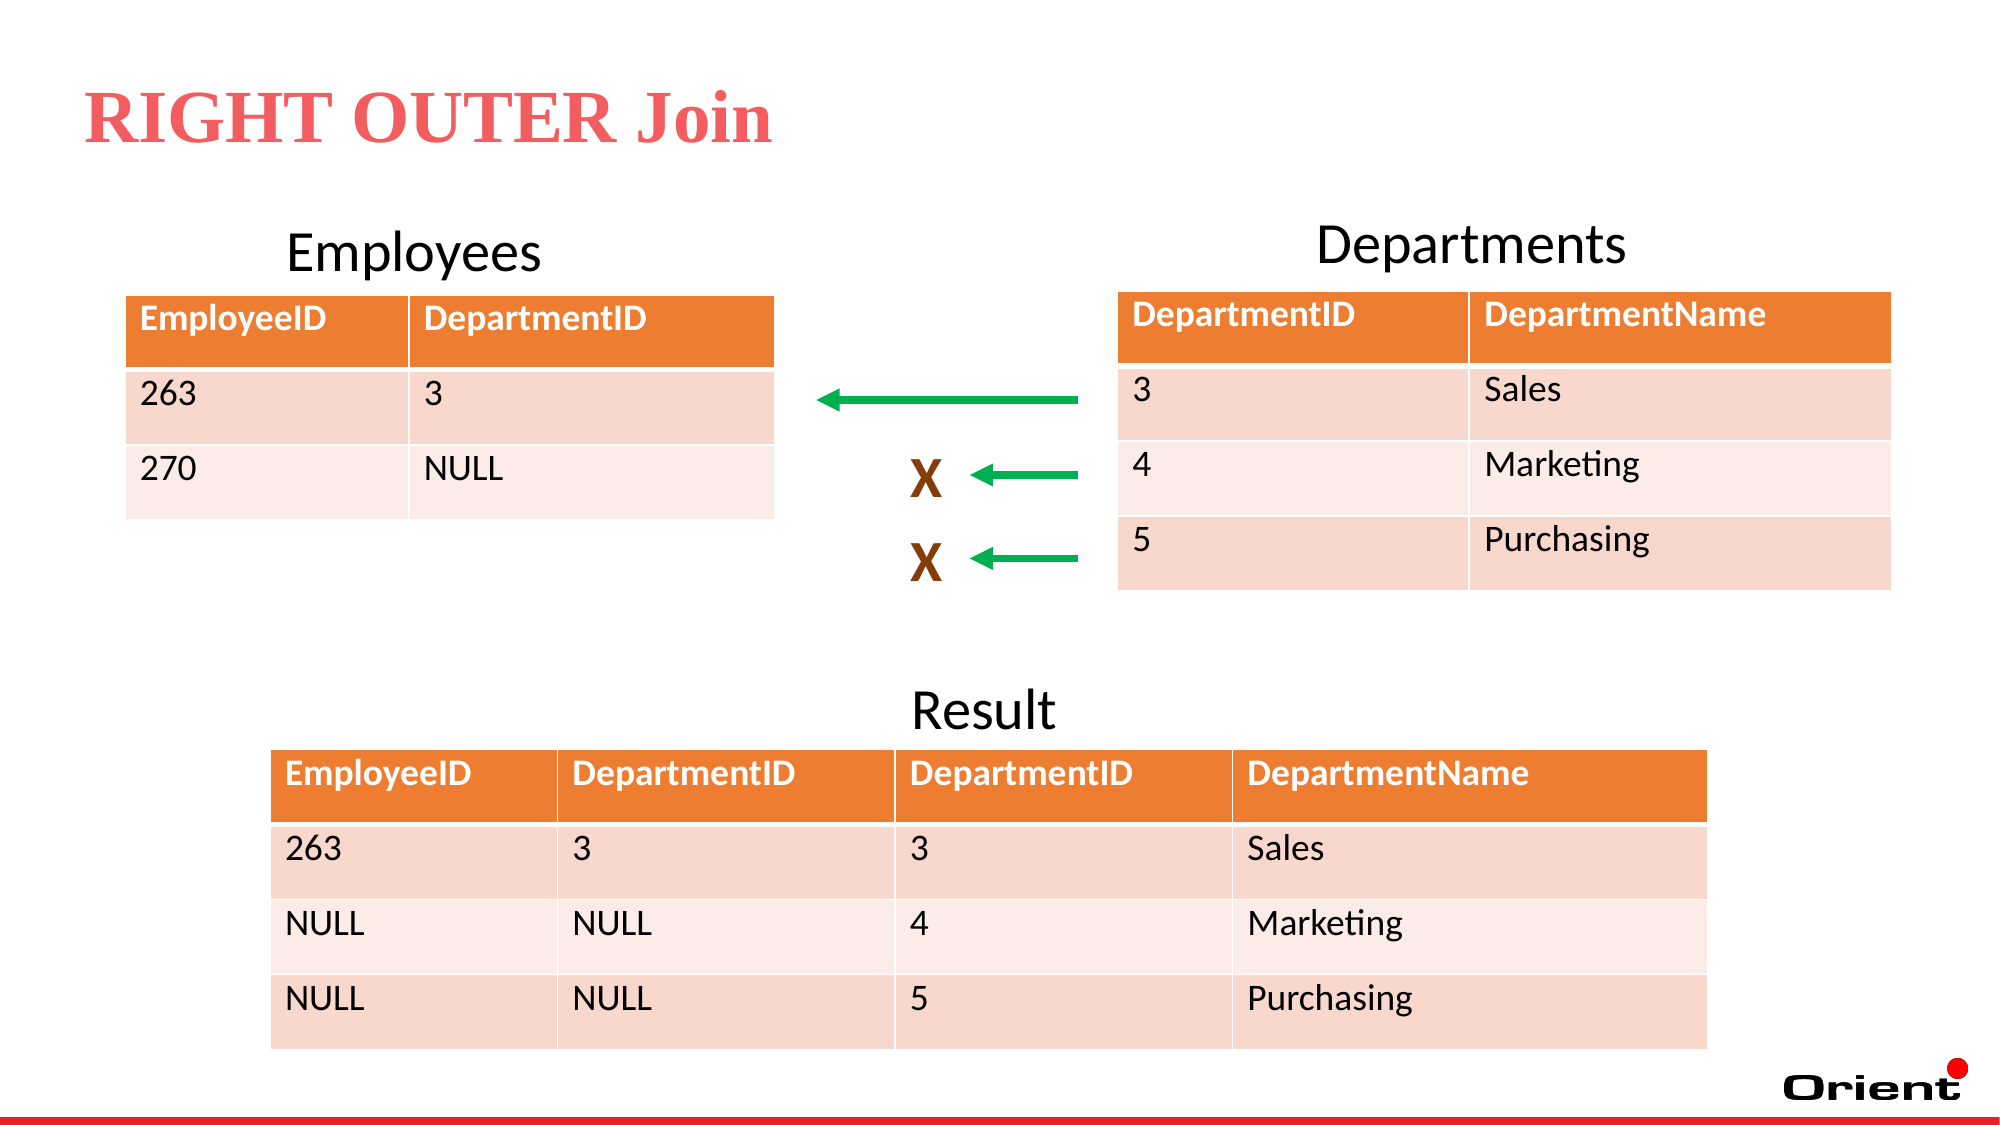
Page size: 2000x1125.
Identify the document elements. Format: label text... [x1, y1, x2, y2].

table_cell 270 [126, 446, 408, 519]
table_header DepartmentName [1233, 750, 1707, 822]
table_cell 263 [271, 827, 557, 899]
table_cell NULL [271, 900, 557, 974]
table_cell 3 [410, 372, 774, 444]
table_cell 263 [126, 372, 408, 444]
text_box Departments [1301, 197, 1643, 283]
table_cell NULL [558, 975, 894, 1049]
table_header DepartmentID [896, 750, 1232, 822]
table_header DepartmentID [558, 750, 894, 822]
text_box X [896, 432, 958, 515]
table_cell 4 [1118, 442, 1468, 515]
table_header DepartmentID [1118, 292, 1468, 363]
table_header DepartmentName [1470, 292, 1891, 363]
table_cell 5 [896, 975, 1232, 1049]
table_cell 4 [896, 900, 1232, 974]
table_cell Purchasing [1470, 517, 1891, 590]
table_cell Marketing [1470, 442, 1891, 515]
table_cell Sales [1233, 827, 1707, 899]
table_cell Sales [1470, 369, 1891, 440]
table_header EmployeeID [271, 750, 557, 822]
picture [1784, 1058, 1968, 1100]
table_cell NULL [271, 975, 557, 1049]
table_cell 5 [1118, 517, 1468, 590]
text_box Employees [271, 205, 557, 290]
table_header EmployeeID [126, 296, 408, 367]
table_cell Purchasing [1233, 975, 1707, 1049]
table_cell NULL [558, 900, 894, 974]
text_box RIGHT OUTER Join [69, 59, 1073, 165]
table_cell 3 [558, 827, 894, 899]
table_header DepartmentID [410, 296, 774, 367]
table_cell 3 [896, 827, 1232, 899]
table_cell 3 [1118, 369, 1468, 440]
table_cell Marketing [1233, 900, 1707, 974]
text_box X [896, 515, 958, 601]
table_cell NULL [410, 446, 774, 519]
text_box Result [896, 663, 1073, 749]
